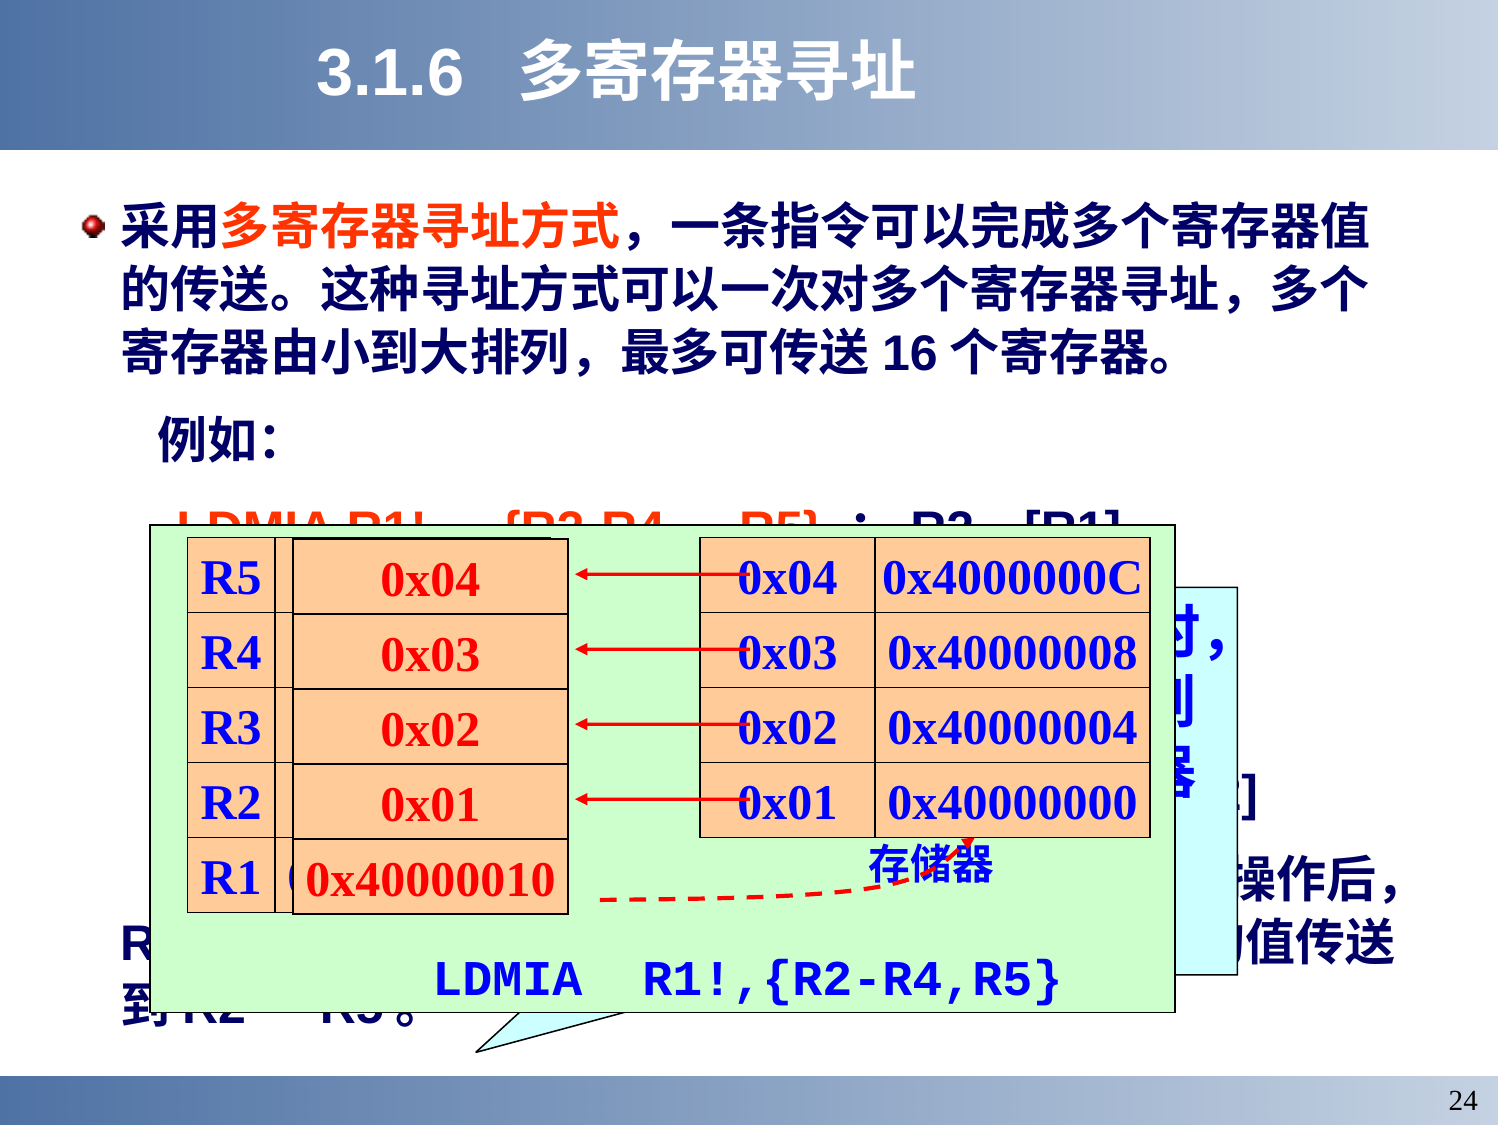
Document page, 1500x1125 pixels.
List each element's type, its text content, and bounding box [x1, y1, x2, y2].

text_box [149, 524, 1176, 1013]
list 采用多寄存器寻址方式，一条指令可以完成多个寄存器值的传送。这种寻址方式可以一次对多个寄存器寻址，多个寄存器由小到大排列，最多可传送16个寄存器。 例如： LDMIA R1!，{R2-R4，R5} ；R2←[R1] ；R3←[R1＋4] ；R4←[R1＋8] ；R5←[R1＋12] 该指令的后缀IA表示在每次执行完加载/存储操作后，R1按字长度增加，因此，指令可将连续存储单元的值传送到R2～R5。 [64, 184, 1416, 1093]
text_box 使用多寄存器寻址指令时，寄存器子集的顺序是按由小到大的顺序排列，连续的寄存器可用“－”连接；否则用“，”分隔书写。 [475, 1022, 589, 1053]
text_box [292, 538, 569, 840]
title 3.1.6 多寄存器寻址 [29, 30, 1205, 169]
picture [0, 1076, 1500, 1125]
picture [78, 211, 105, 238]
text_box 使用多寄存器寻址指令时，寄存器子集的顺序是按由小到大的顺序排列，连续的寄存器可用“－”连接；否则用“，”分隔书写。 [1179, 587, 1238, 975]
picture [0, 0, 1500, 150]
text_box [574, 573, 751, 800]
